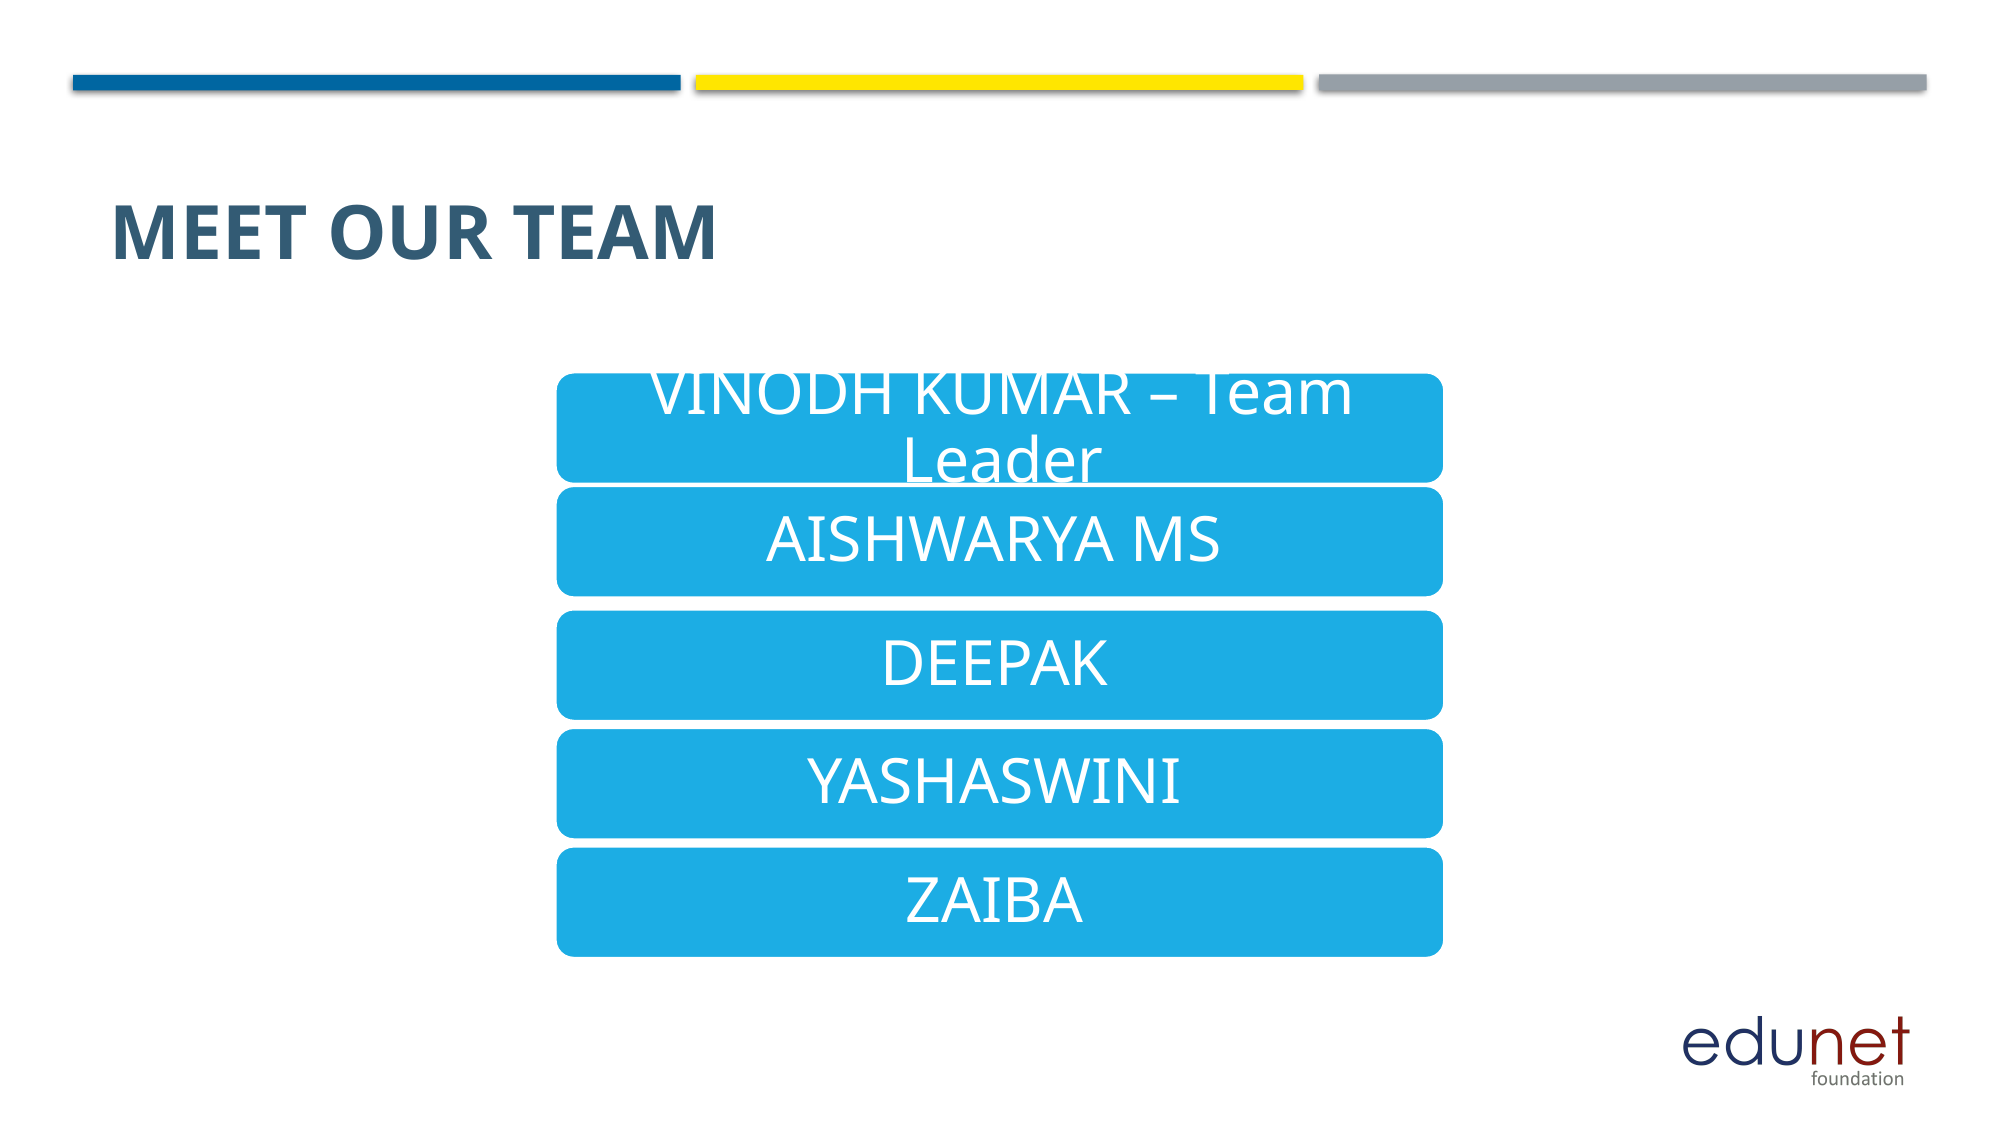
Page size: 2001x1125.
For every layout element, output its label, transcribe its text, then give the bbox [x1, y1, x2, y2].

title Meet our team [94, 122, 1863, 282]
picture [1678, 1013, 1912, 1090]
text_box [553, 370, 1447, 960]
